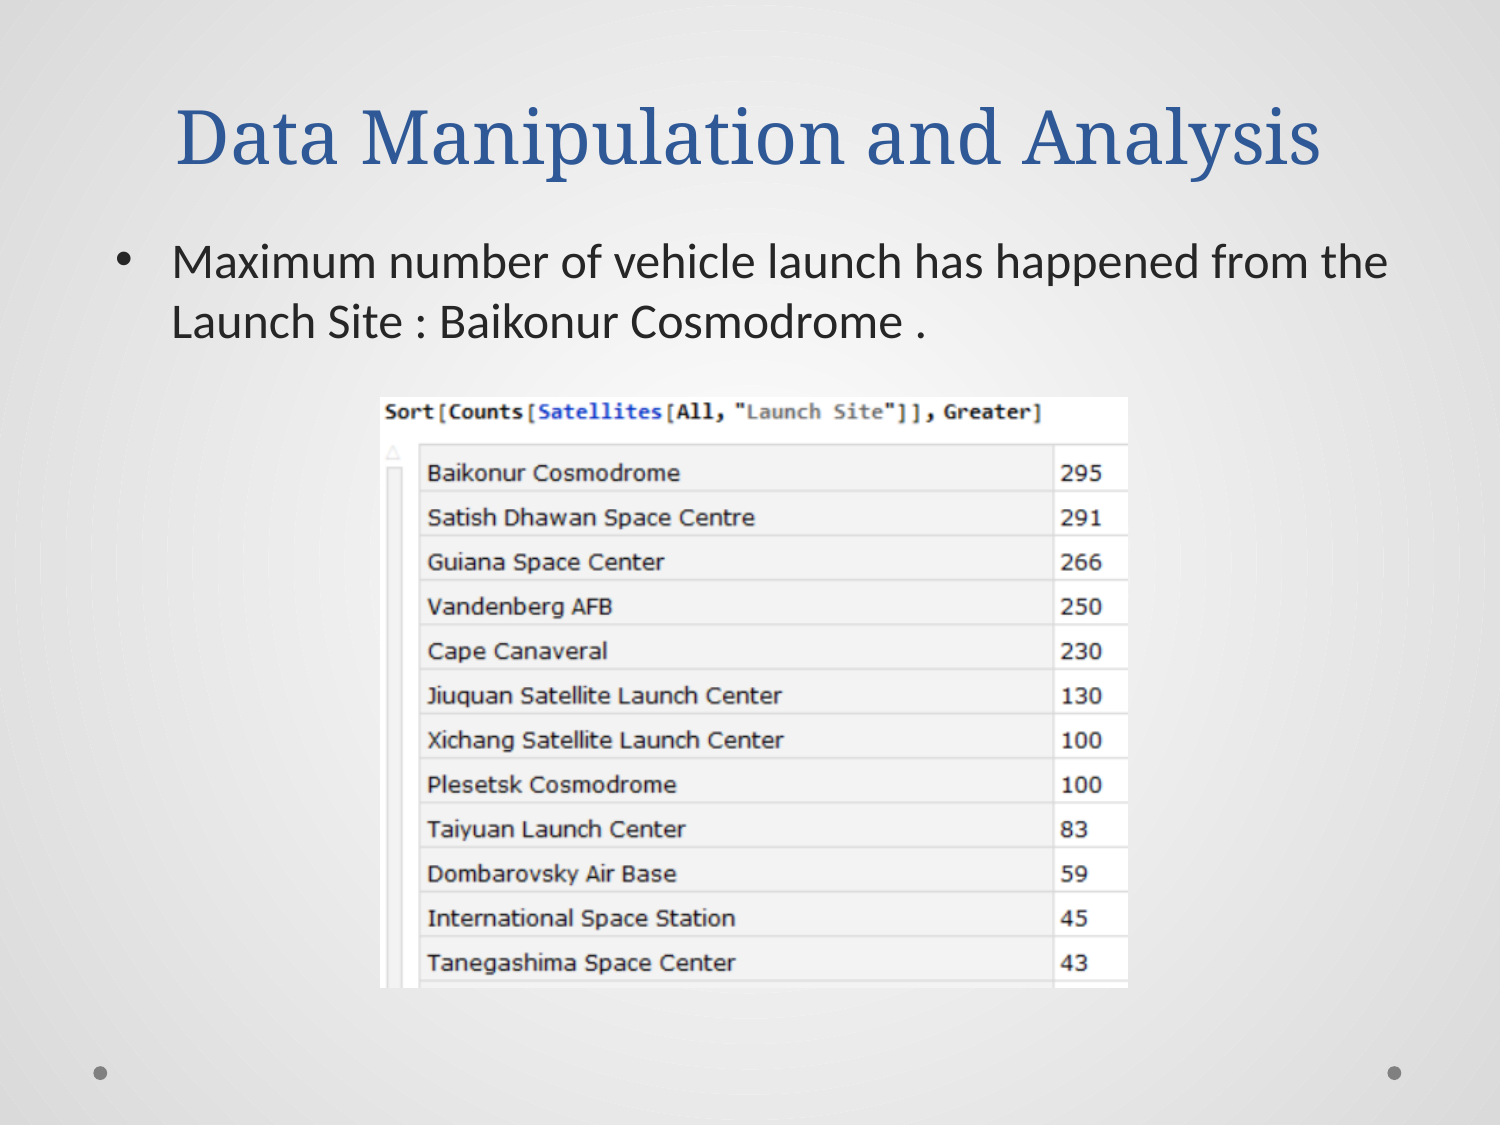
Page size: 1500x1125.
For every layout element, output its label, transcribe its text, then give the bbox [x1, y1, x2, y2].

title Data Manipulation and Analysis [75, 0, 1425, 188]
picture [380, 396, 1129, 988]
text_box Maximum number of vehicle launch has happened from the Launch Site : Baikonur Cosmodrome . [100, 150, 1451, 894]
